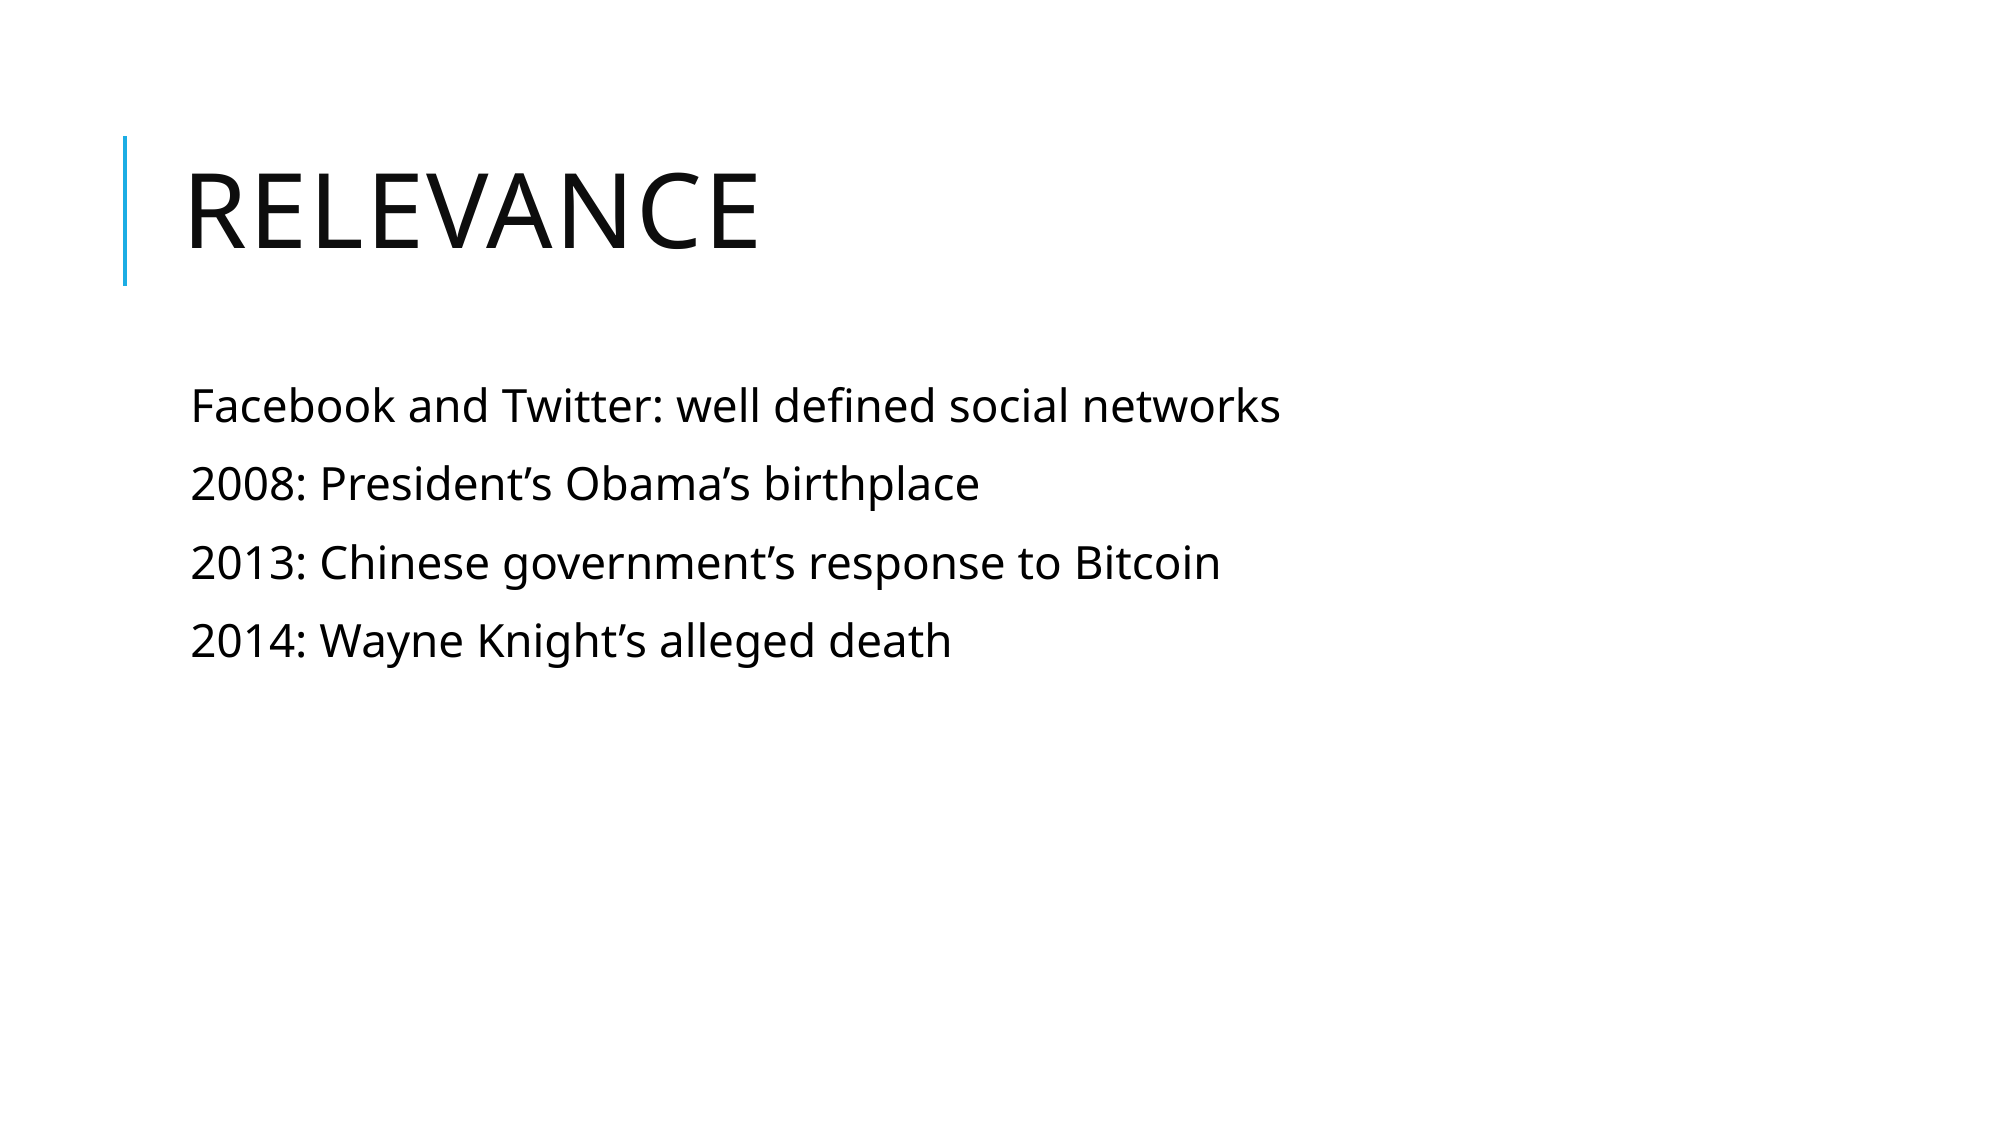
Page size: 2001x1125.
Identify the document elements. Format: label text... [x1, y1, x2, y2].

list Facebook and Twitter: well defined social networks 2008: President’s Obama’s birthplace 2013: Chinese government’s response to Bitcoin 2014: Wayne Knight’s alleged death [168, 375, 1763, 1035]
title Relevance [168, 96, 1763, 342]
